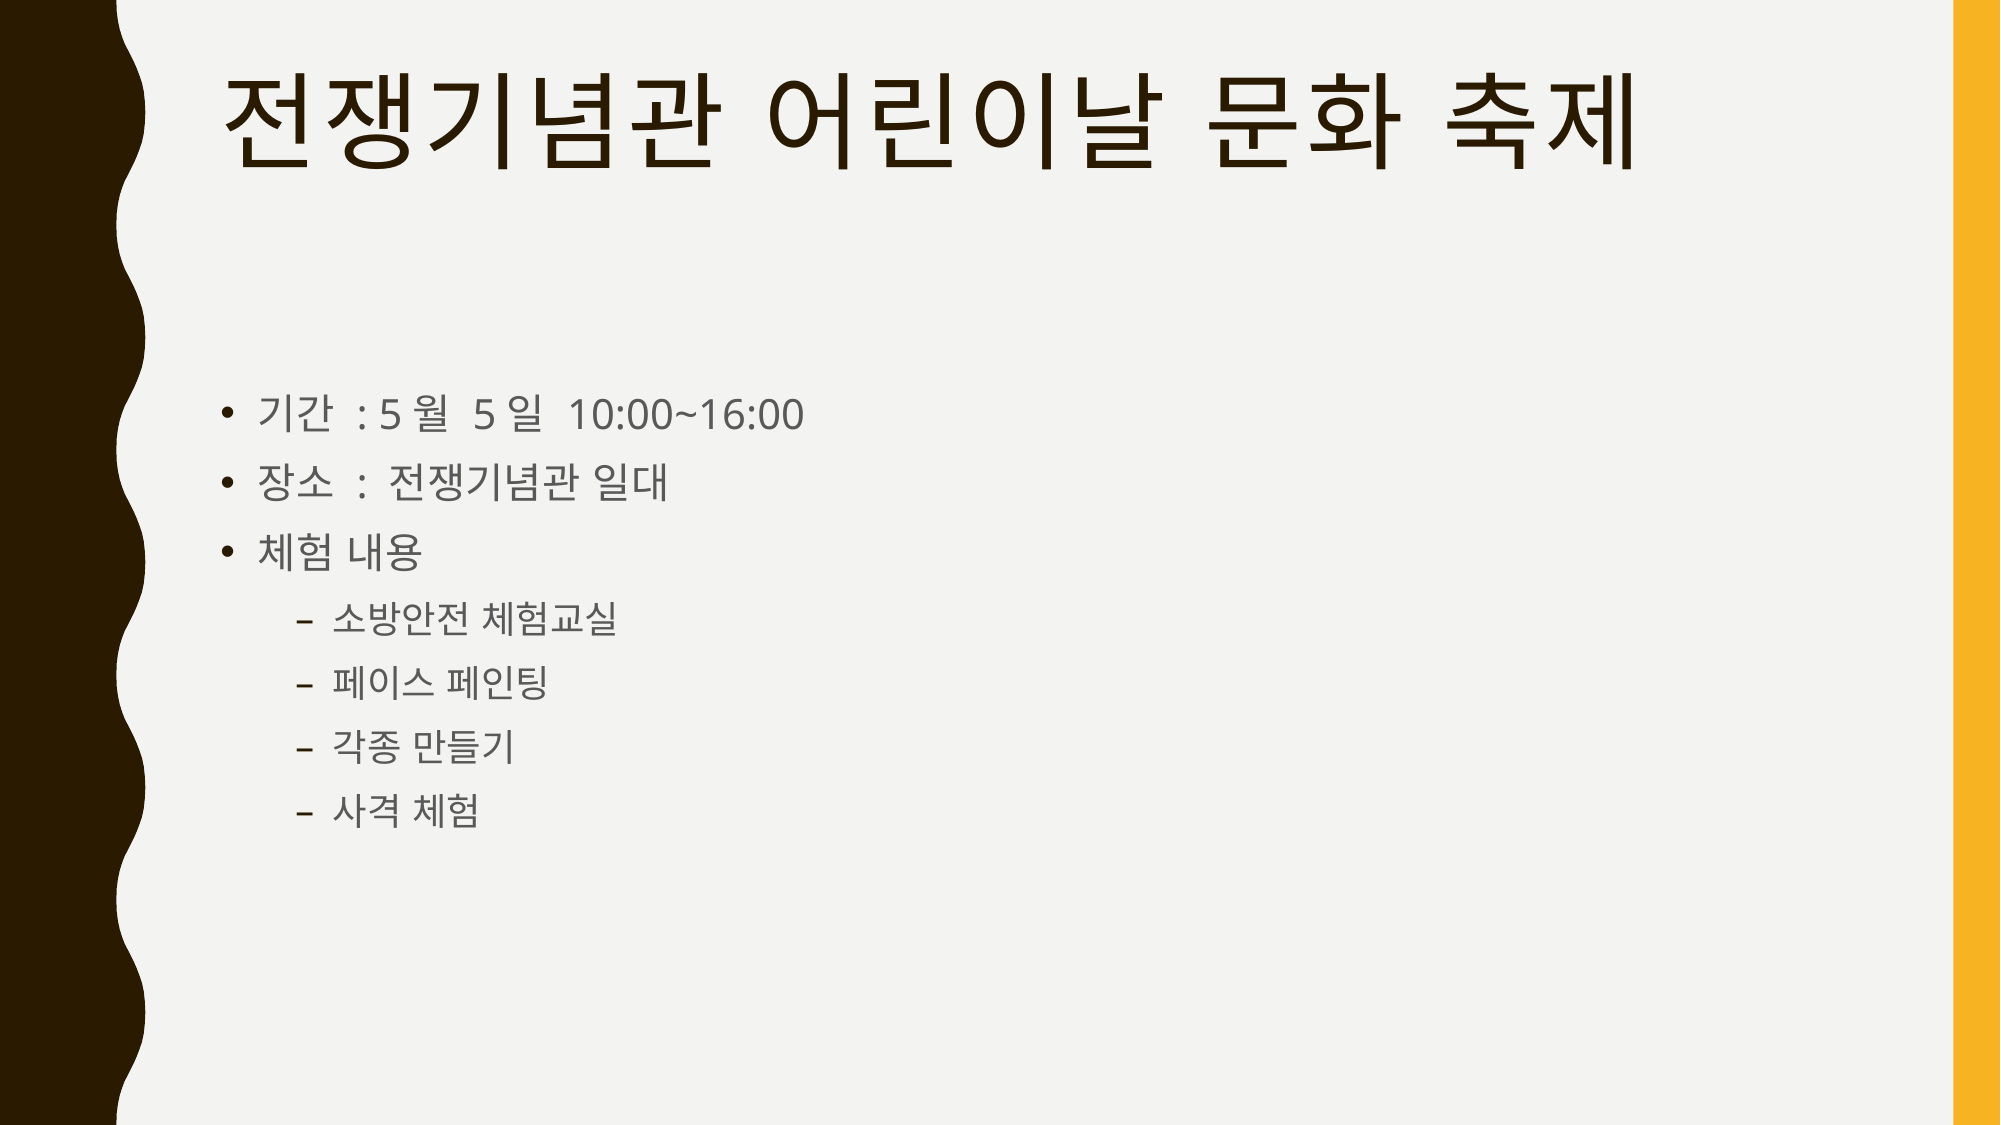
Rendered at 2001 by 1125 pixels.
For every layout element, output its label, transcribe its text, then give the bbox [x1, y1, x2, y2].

title 전쟁기념관 어린이날 문화 축제 [205, 62, 1875, 308]
list 기간 : 5월 5일 10:00~16:00 장소 : 전쟁기념관 일대 체험 내용 소방안전 체험교실 페이스 페인팅 각종 만들기 사격 체험 [205, 375, 1875, 965]
